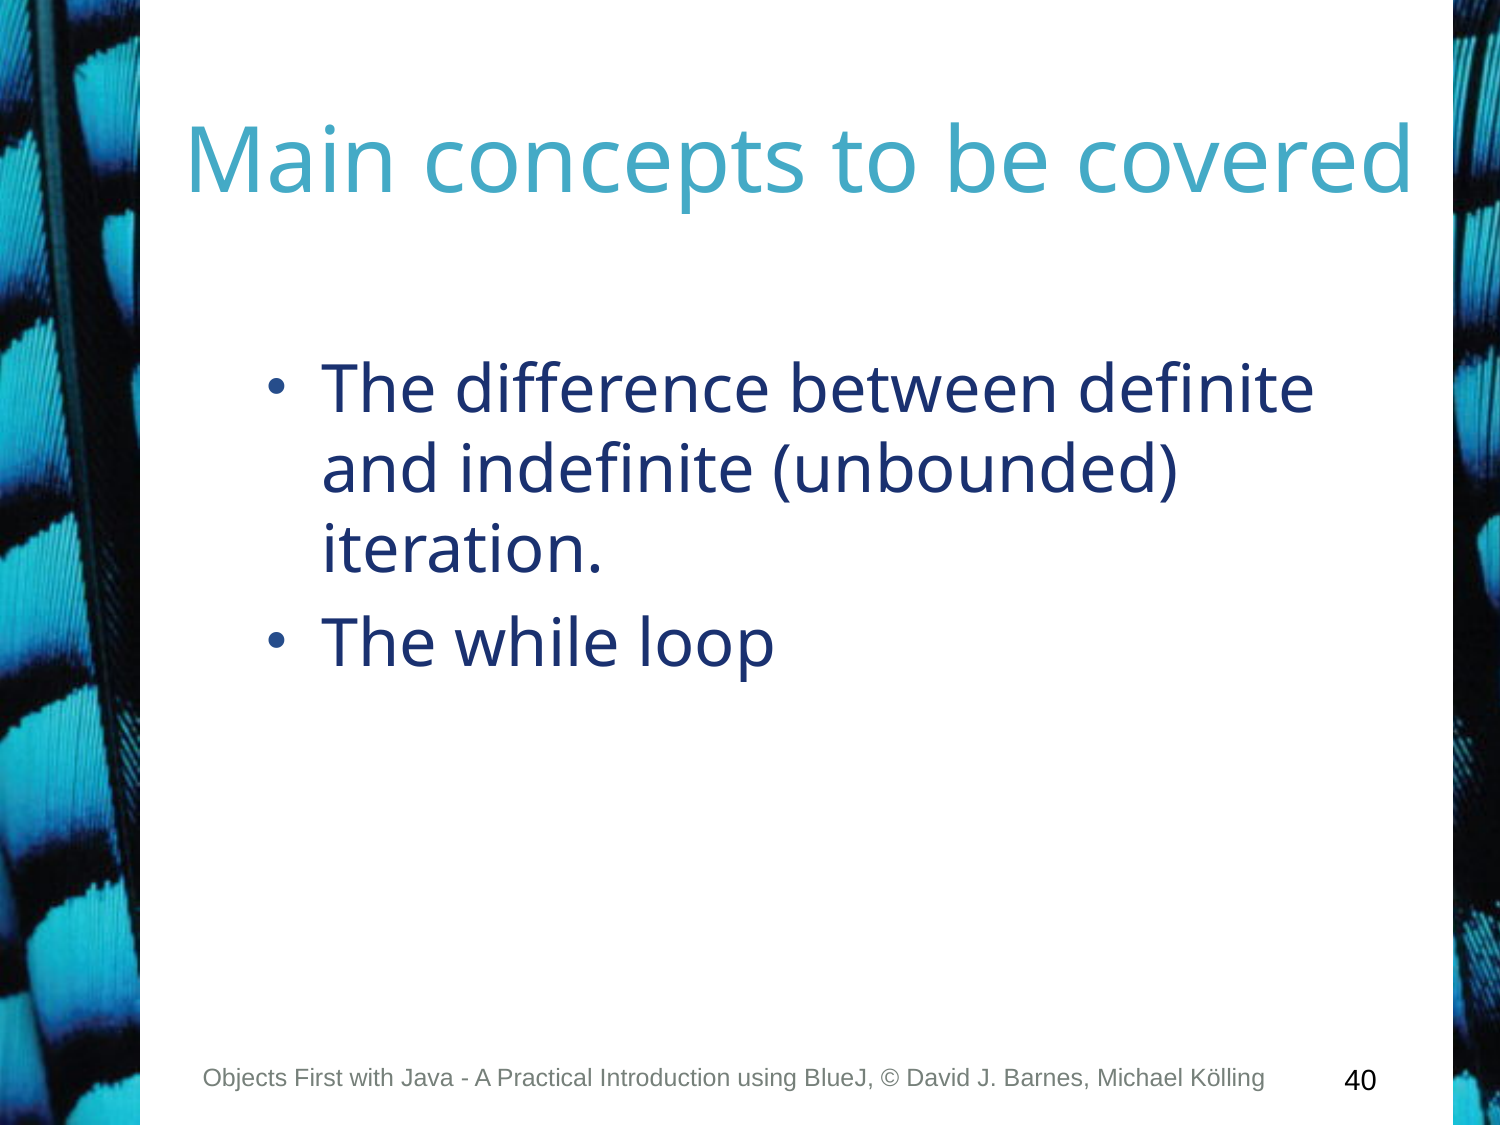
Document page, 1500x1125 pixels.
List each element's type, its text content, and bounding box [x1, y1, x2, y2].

footer Objects First with Java - A Practical Introduction using BlueJ, © David J. Barnes, Michael Kölling [187, 1054, 1325, 1105]
picture [0, 0, 140, 1125]
title Main concepts to be covered [162, 62, 1438, 250]
list The difference between definite and indefinite (unbounded) iteration. The while loop [249, 338, 1425, 1000]
picture [1453, 0, 1500, 1125]
